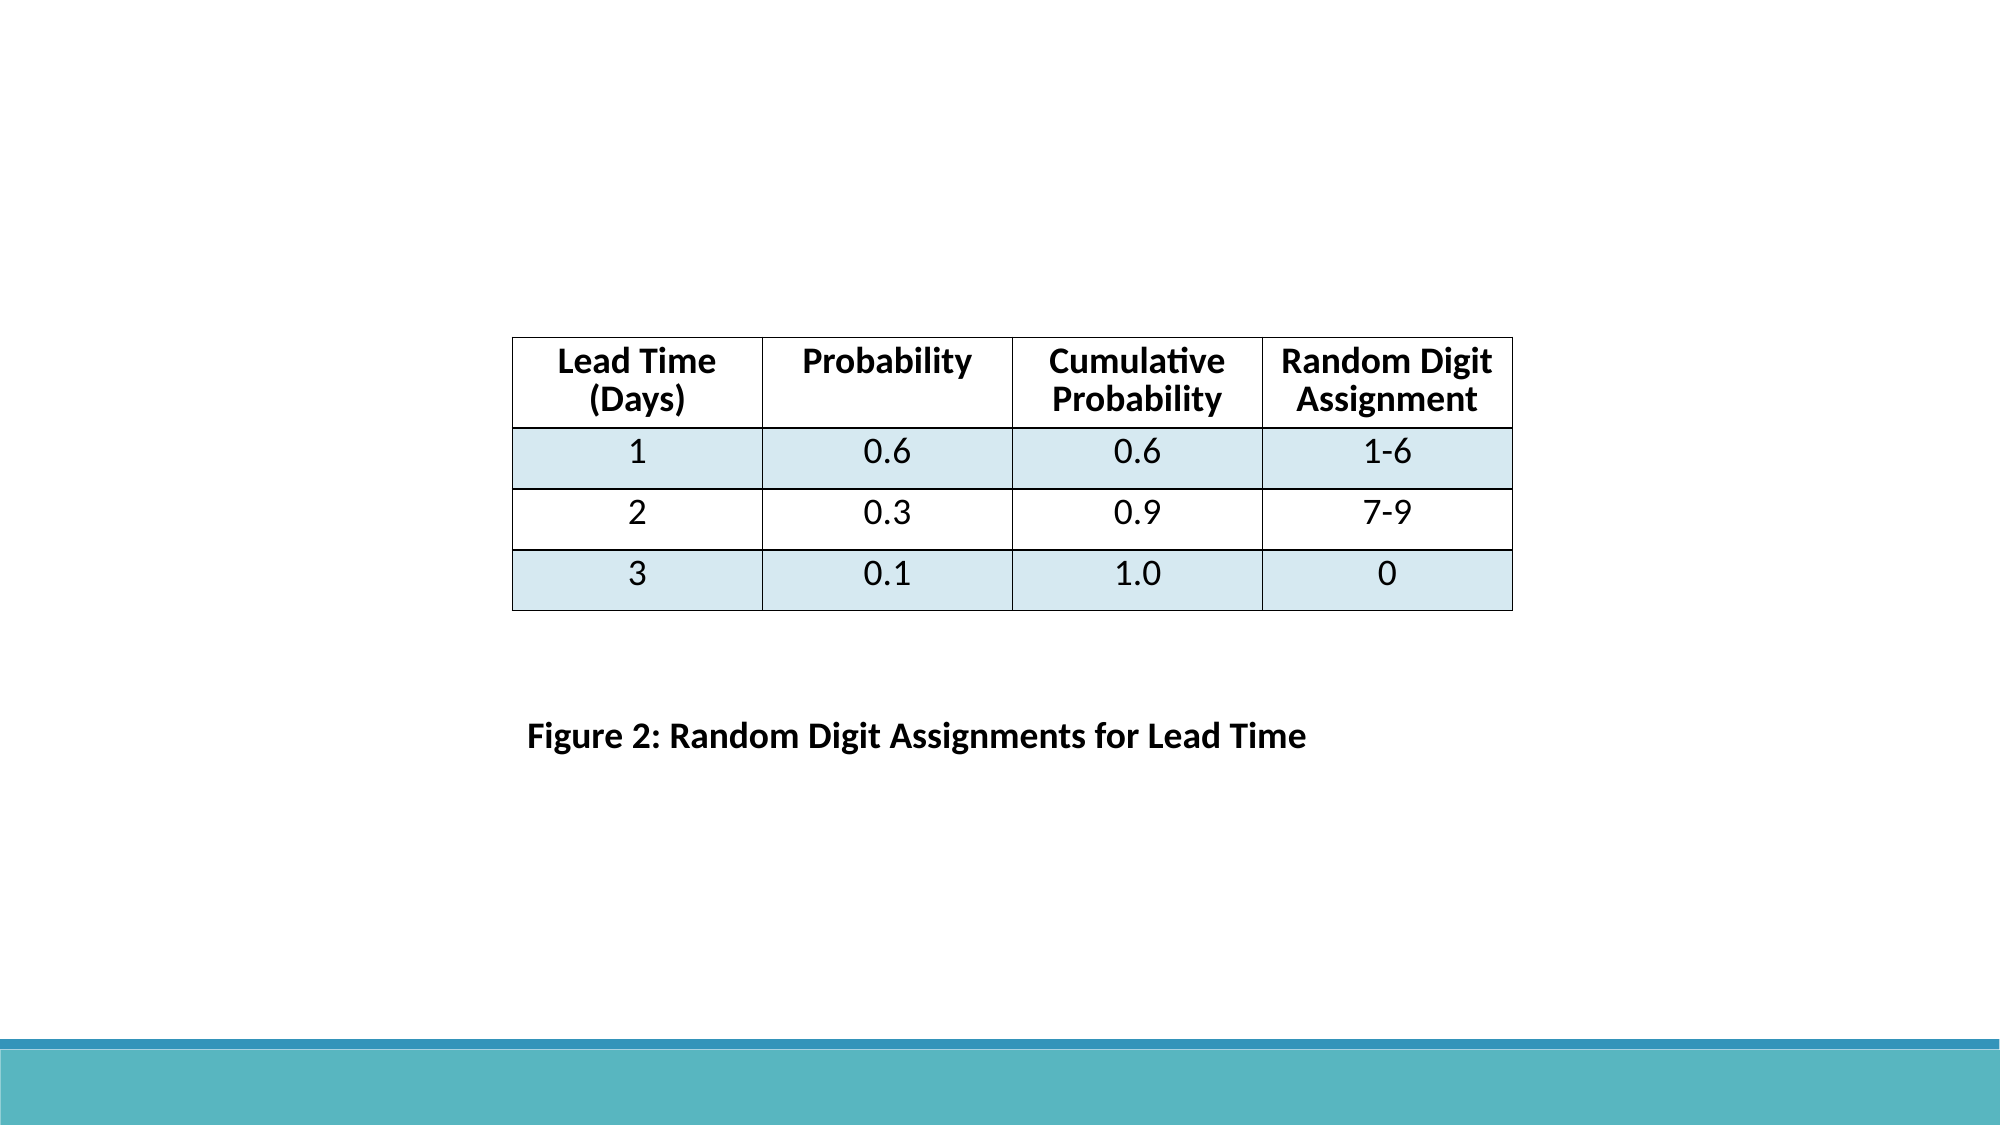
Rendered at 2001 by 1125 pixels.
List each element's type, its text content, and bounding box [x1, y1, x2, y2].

table_cell 3 [513, 551, 762, 610]
table_header Lead Time (Days) [513, 338, 762, 427]
table_cell 1.0 [1013, 551, 1262, 610]
table_cell 1 [513, 429, 762, 488]
table_cell 0.1 [763, 551, 1012, 610]
table_cell 2 [513, 490, 762, 549]
table_cell 7-9 [1263, 490, 1512, 549]
table_cell 0 [1263, 551, 1512, 610]
text_box Figure 2: Random Digit Assignments for Lead Time [512, 703, 1674, 763]
table_header Probability [763, 338, 1012, 427]
table_cell 0.3 [763, 490, 1012, 549]
table_header Random Digit Assignment [1263, 338, 1512, 427]
table_cell 0.9 [1013, 490, 1262, 549]
table_cell 1-6 [1263, 429, 1512, 488]
table_header Cumulative Probability [1013, 338, 1262, 427]
table_cell 0.6 [763, 429, 1012, 488]
table_cell 0.6 [1013, 429, 1262, 488]
